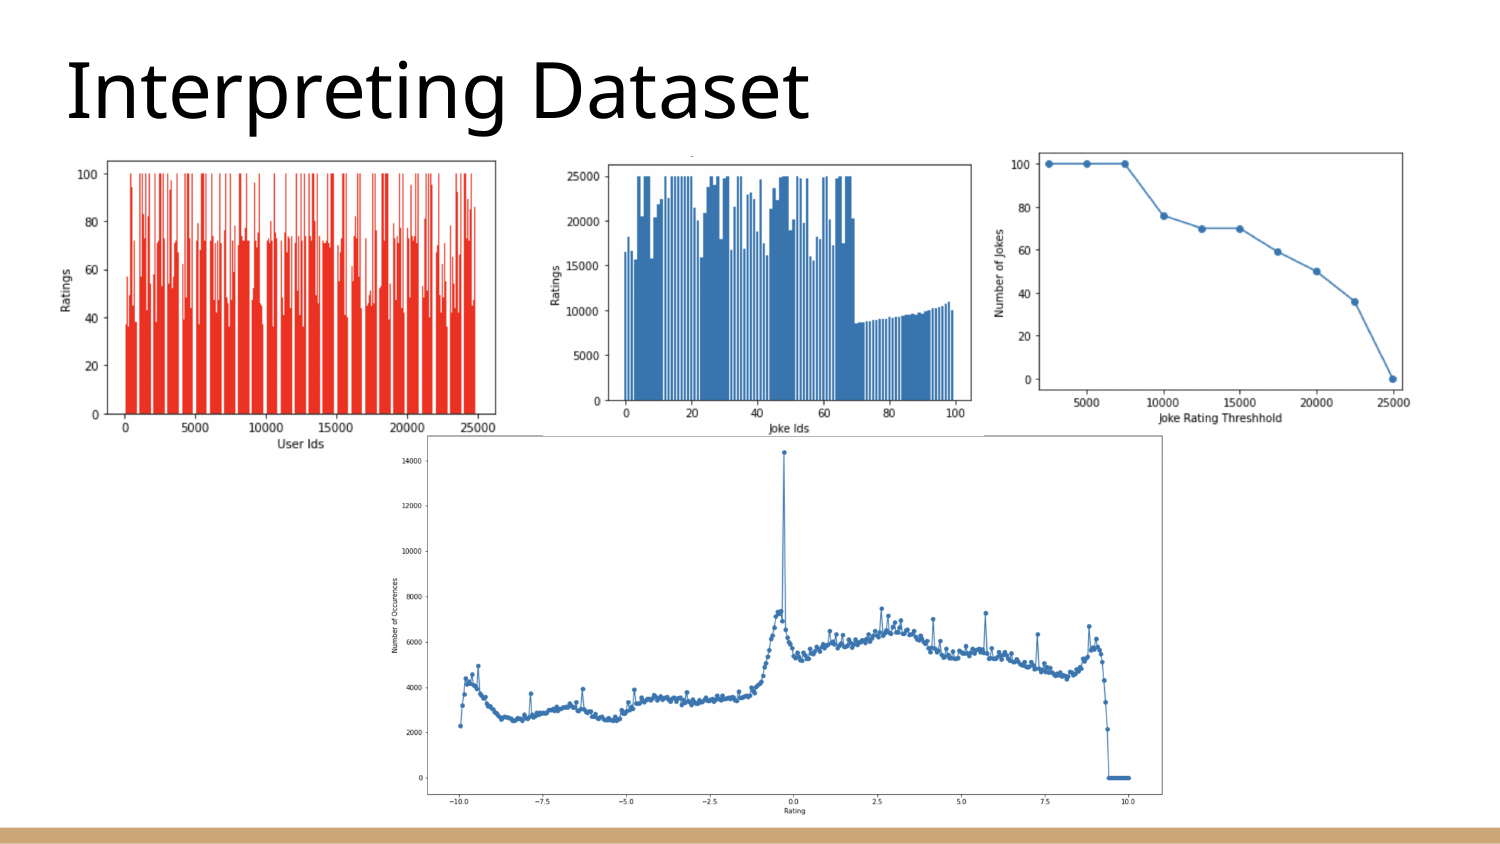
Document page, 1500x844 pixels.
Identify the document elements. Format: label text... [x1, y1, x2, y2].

picture [50, 146, 1423, 815]
title Interpreting Dataset [51, 20, 1449, 157]
